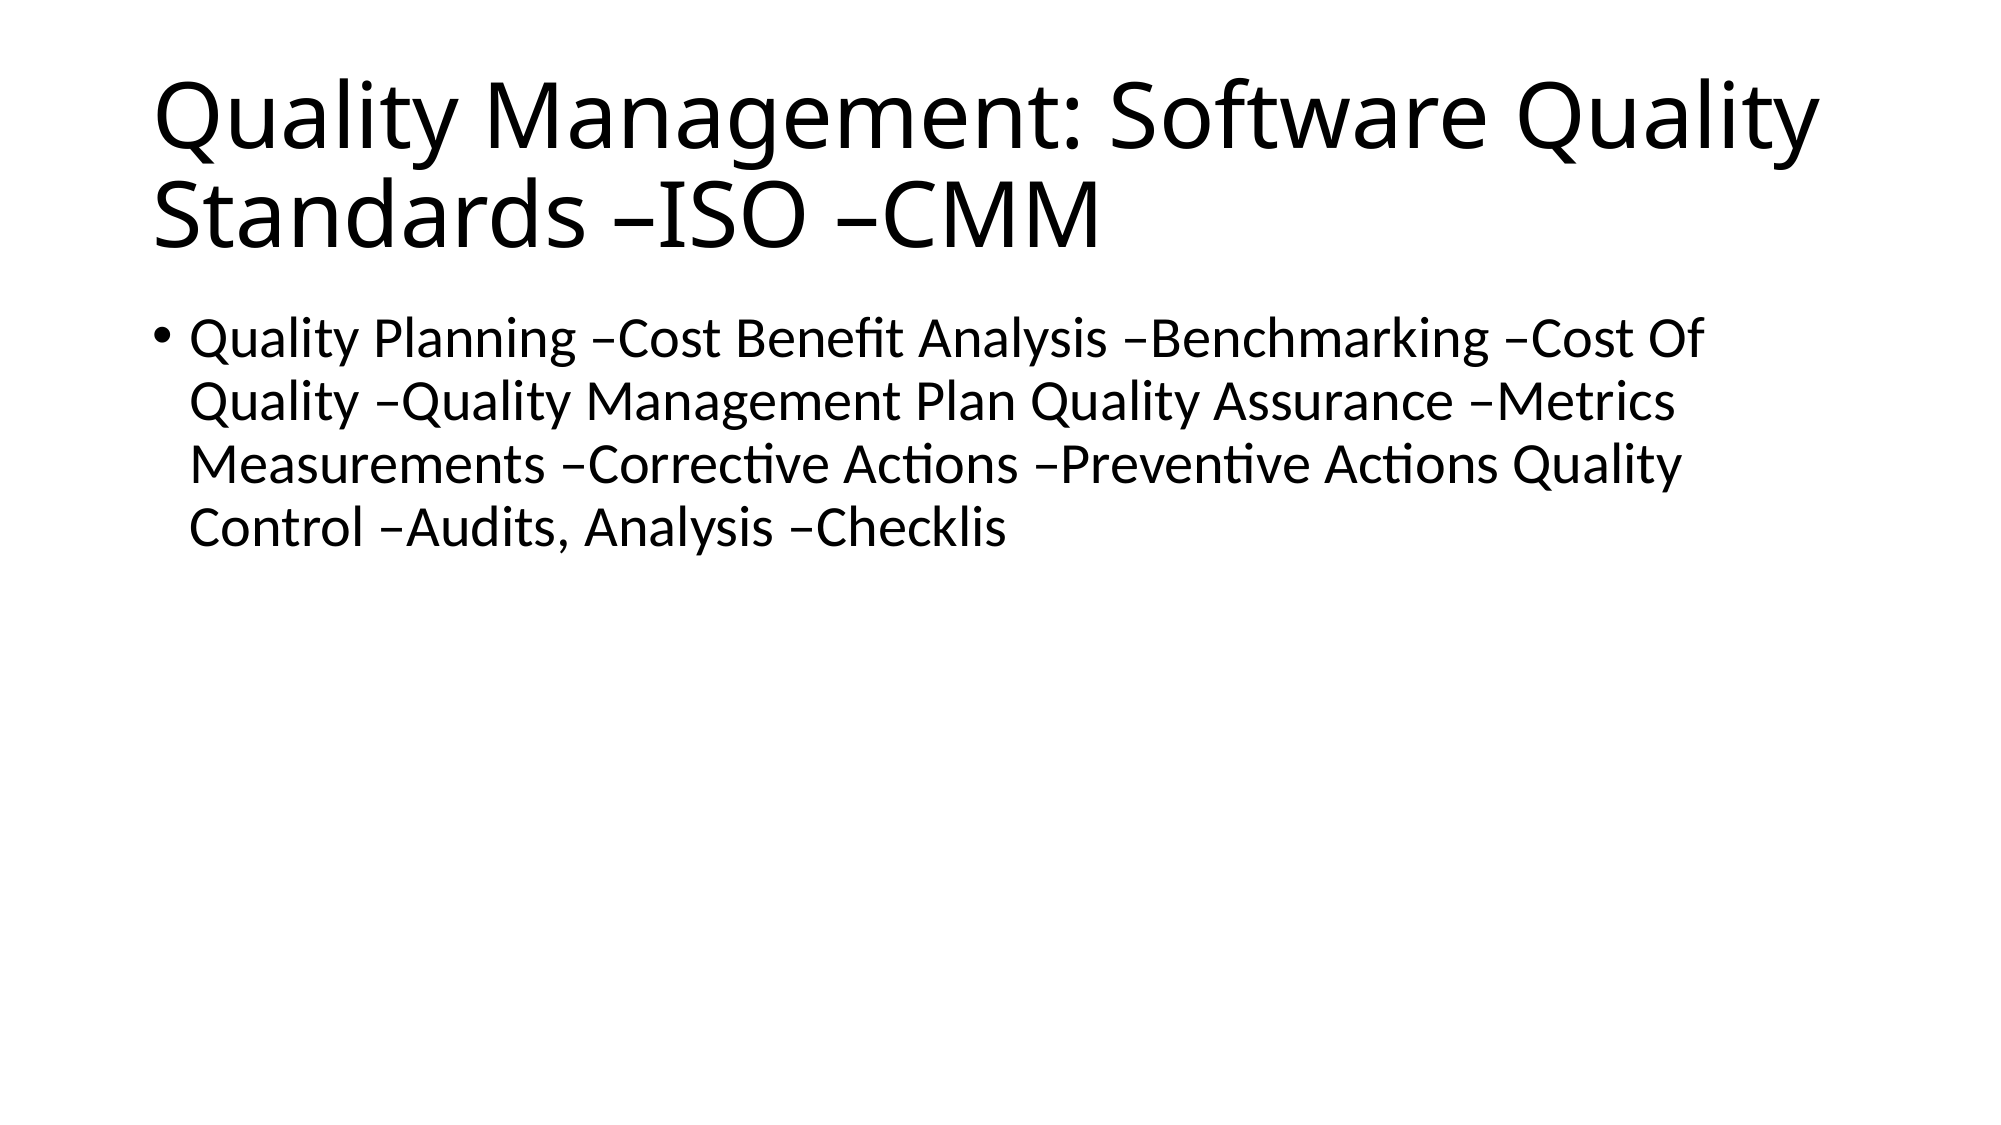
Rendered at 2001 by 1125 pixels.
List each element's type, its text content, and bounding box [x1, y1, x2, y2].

list Quality Planning –Cost Benefit Analysis –Benchmarking –Cost Of Quality –Quality Management Plan Quality Assurance –Metrics Measurements –Corrective Actions –Preventive Actions Quality Control –Audits, Analysis –Checklis [137, 299, 1863, 1014]
title Quality Management: Software Quality Standards –ISO –CMM [137, 59, 1863, 278]
